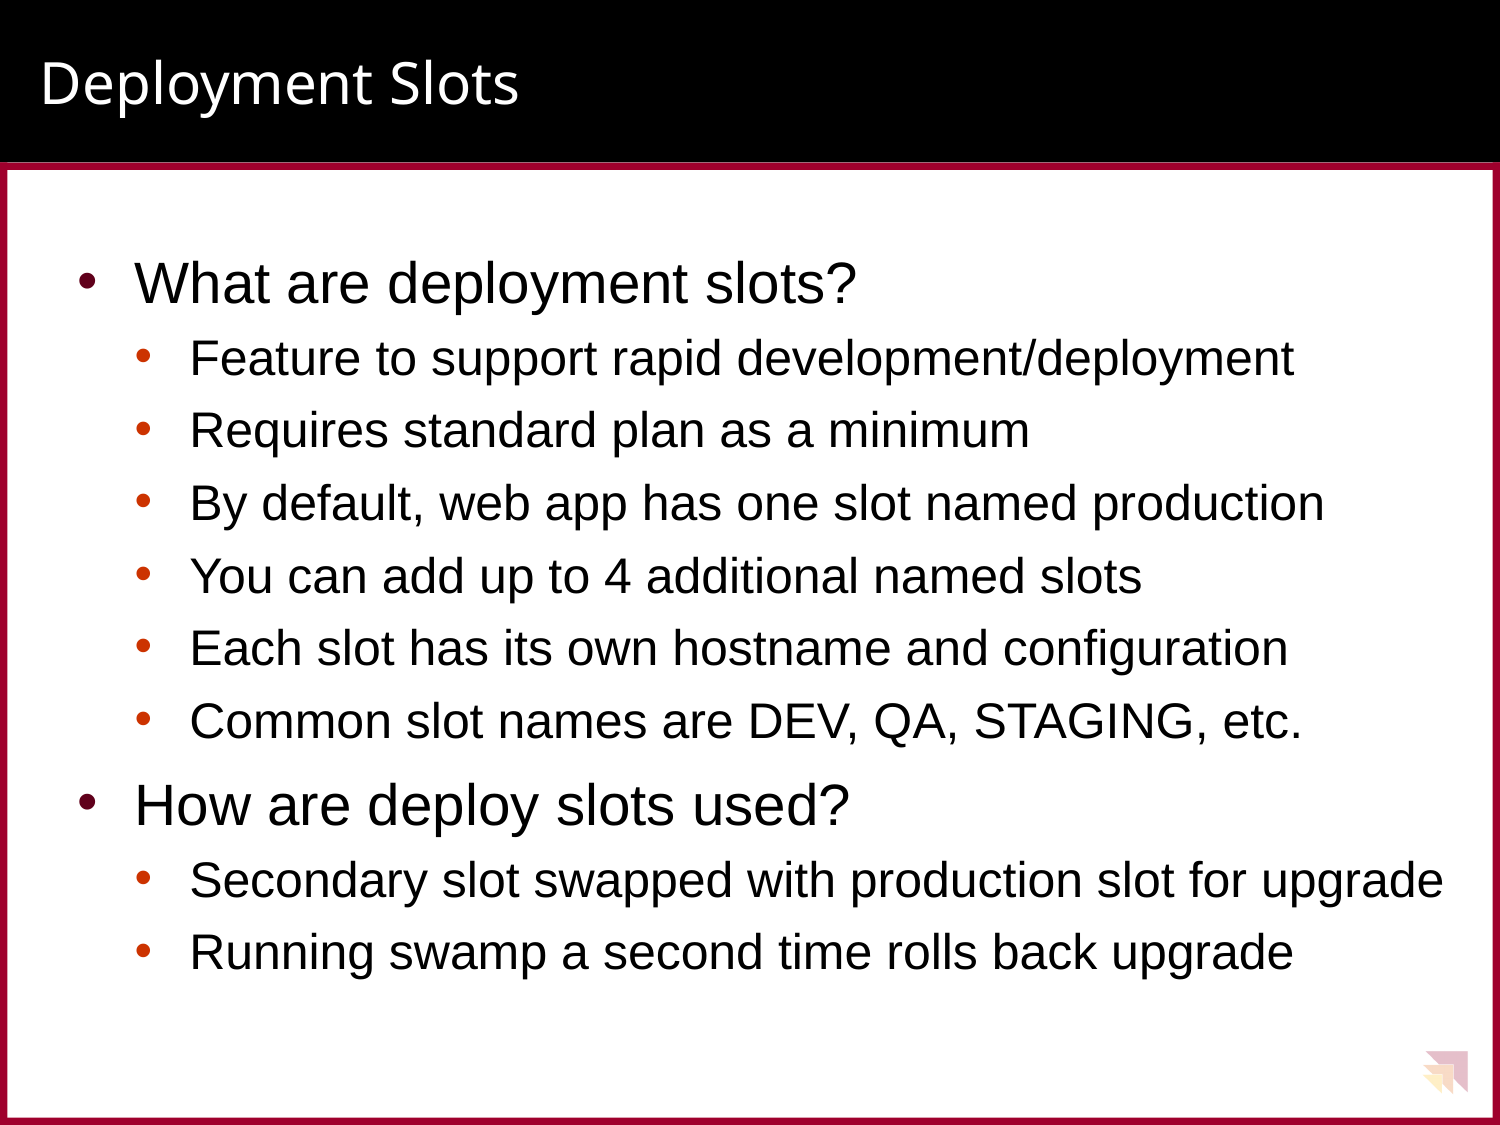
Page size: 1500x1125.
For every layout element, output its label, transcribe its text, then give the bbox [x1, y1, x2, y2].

title Deployment Slots [24, 12, 1438, 150]
list What are deployment slots? Feature to support rapid development/deployment Requires standard plan as a minimum By default, web app has one slot named production You can add up to 4 additional named slots Each slot has its own hostname and configuration Common slot names are DEV, QA, STAGING, etc. How are deploy slots used? Secondary slot swapped with production slot for upgrade Running swamp a second time rolls back upgrade [62, 237, 1475, 1088]
